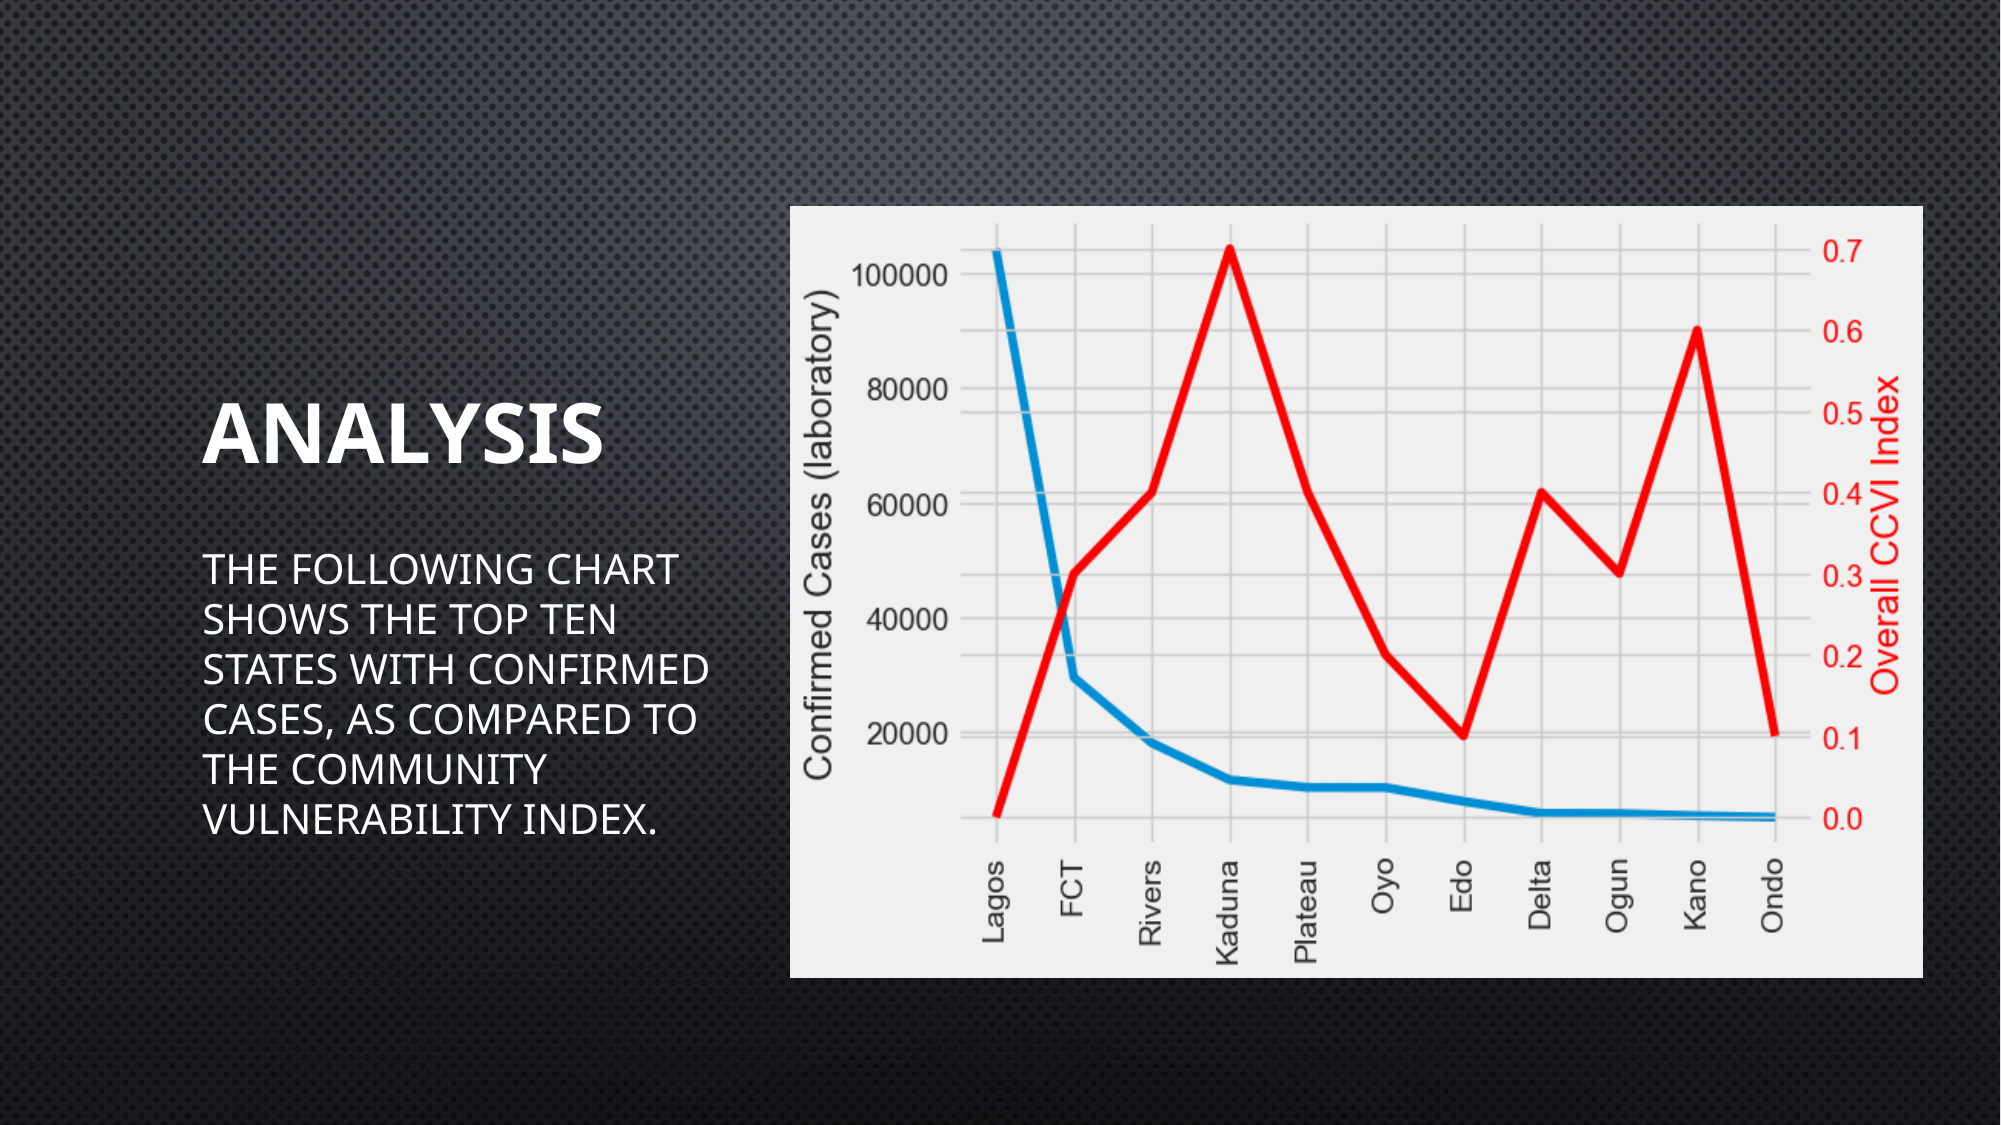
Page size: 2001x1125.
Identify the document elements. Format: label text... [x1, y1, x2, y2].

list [790, 206, 1923, 978]
list THE FOLLOWING CHART SHOWS THE TOP TEN STATES WITH CONFIRMED CASES, AS COMPARED TO THE COMMUNITY VULNERABILITY INDEX. [187, 487, 770, 898]
title ANALYSIS [187, 262, 770, 487]
